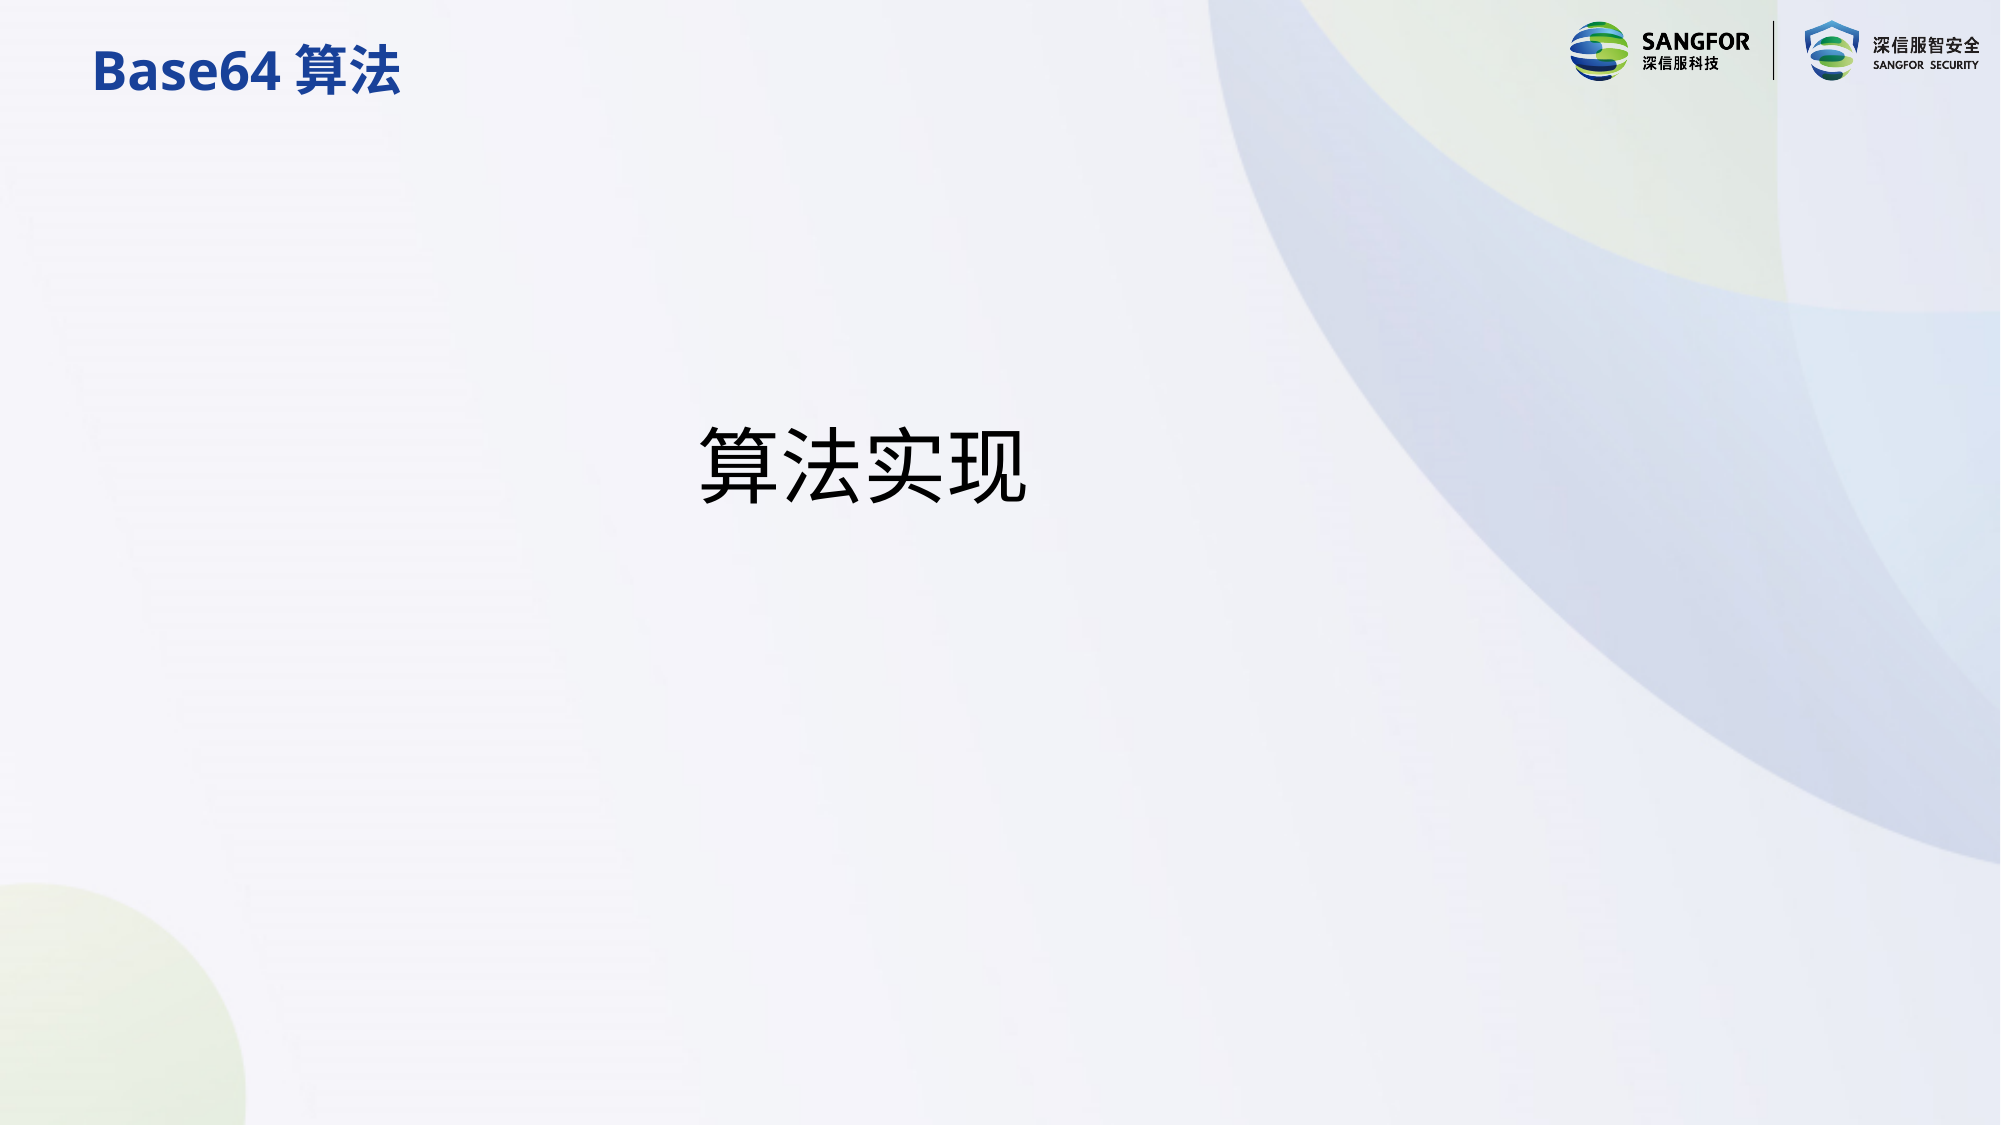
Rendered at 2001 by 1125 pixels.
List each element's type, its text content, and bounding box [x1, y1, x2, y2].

picture [0, 0, 2001, 1125]
text_box 算法实现 [682, 407, 1046, 522]
text_box Base64算法 [76, 38, 1351, 109]
